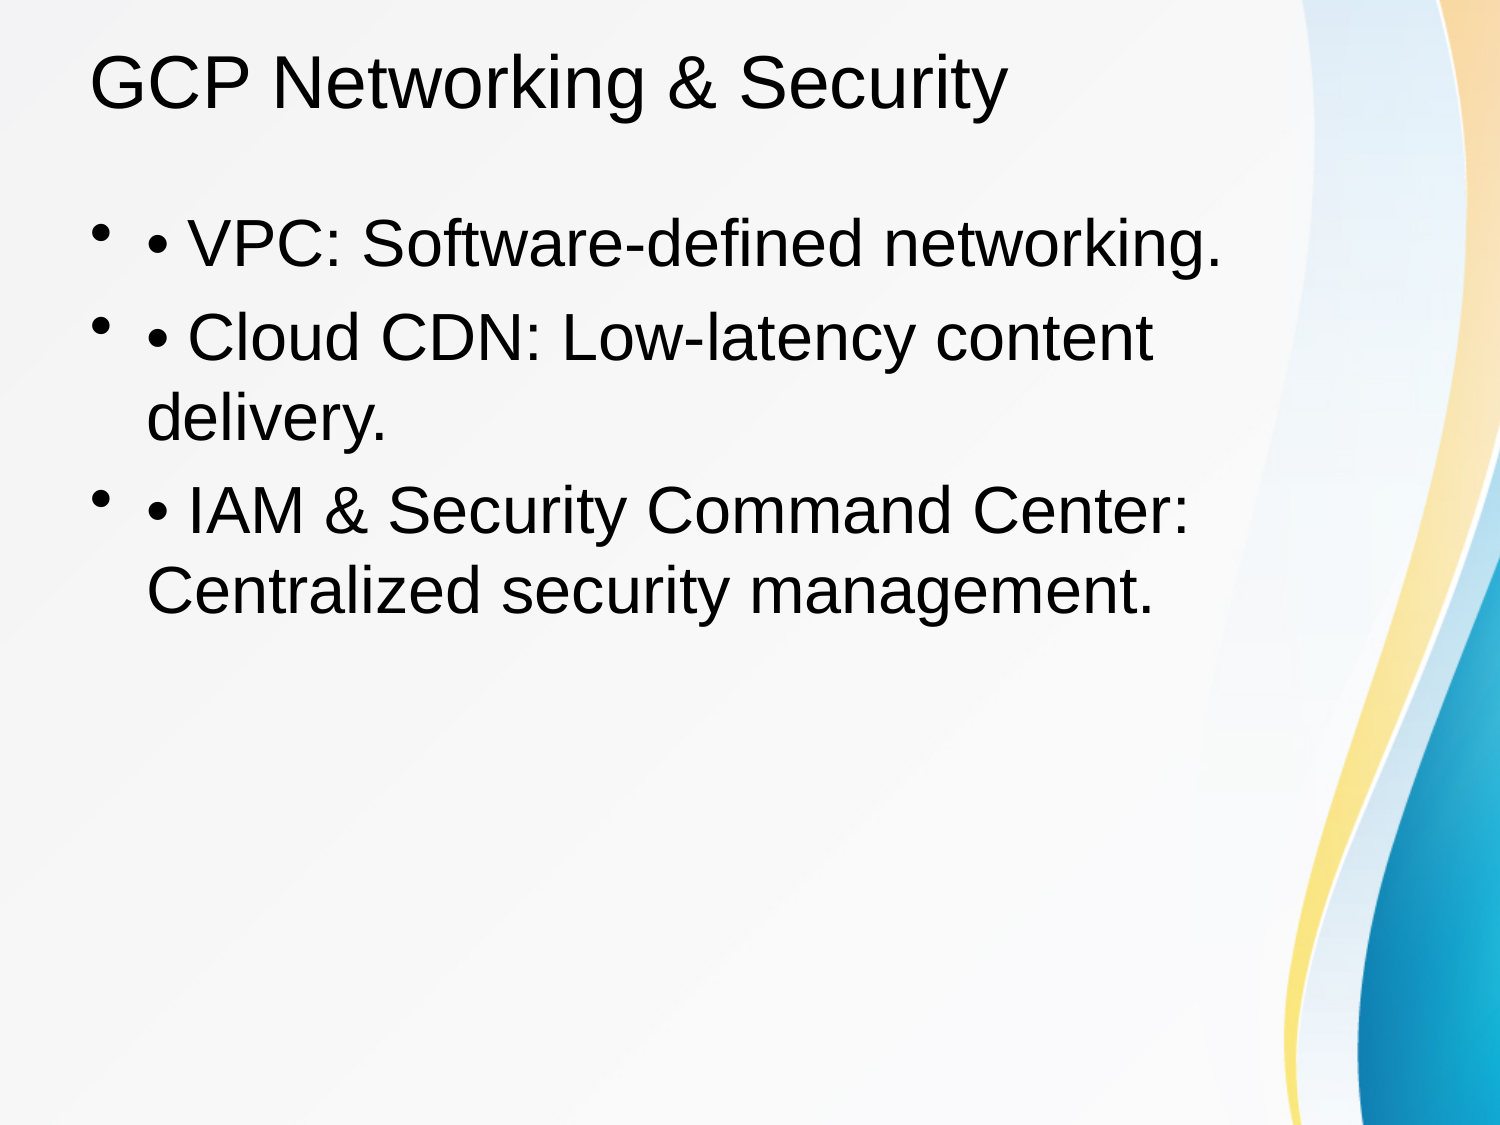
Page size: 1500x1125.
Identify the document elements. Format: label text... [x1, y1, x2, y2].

list • VPC: Software-defined networking. • Cloud CDN: Low-latency content delivery. • IAM & Security Command Center: Centralized security management. [74, 192, 1426, 1006]
picture [0, 0, 1500, 1125]
title GCP Networking & Security [74, 30, 1426, 127]
